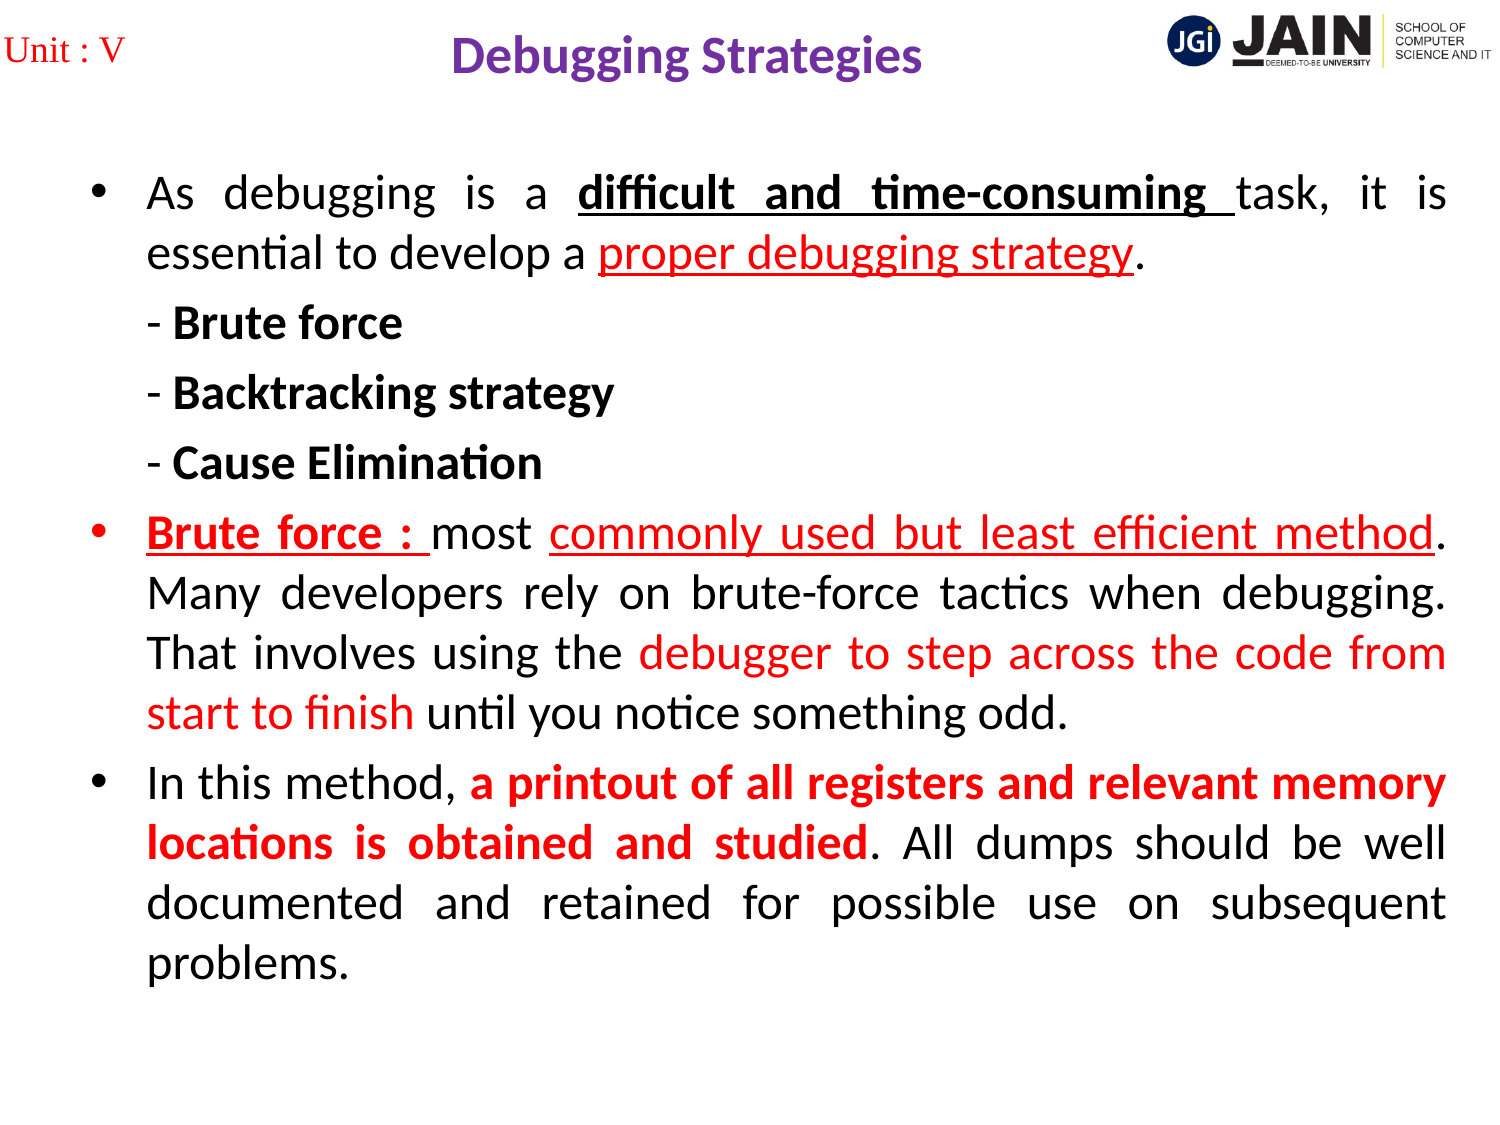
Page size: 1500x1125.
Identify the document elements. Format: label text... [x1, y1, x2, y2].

list As debugging is a difficult and time-consuming task, it is essential to develop a proper debugging strategy. - Brute force - Backtracking strategy - Cause Elimination Brute force : most commonly used but least efficient method. Many developers rely on brute-force tactics when debugging. That involves using the debugger to step across the code from start to finish until you notice something odd. In this method, a printout of all registers and relevant memory locations is obtained and studied. All dumps should be well documented and retained for possible use on subsequent problems. [75, 152, 1463, 997]
picture [1162, 8, 1500, 73]
text_box Unit : V [3, 8, 238, 70]
title Debugging Strategies [237, 11, 1138, 92]
